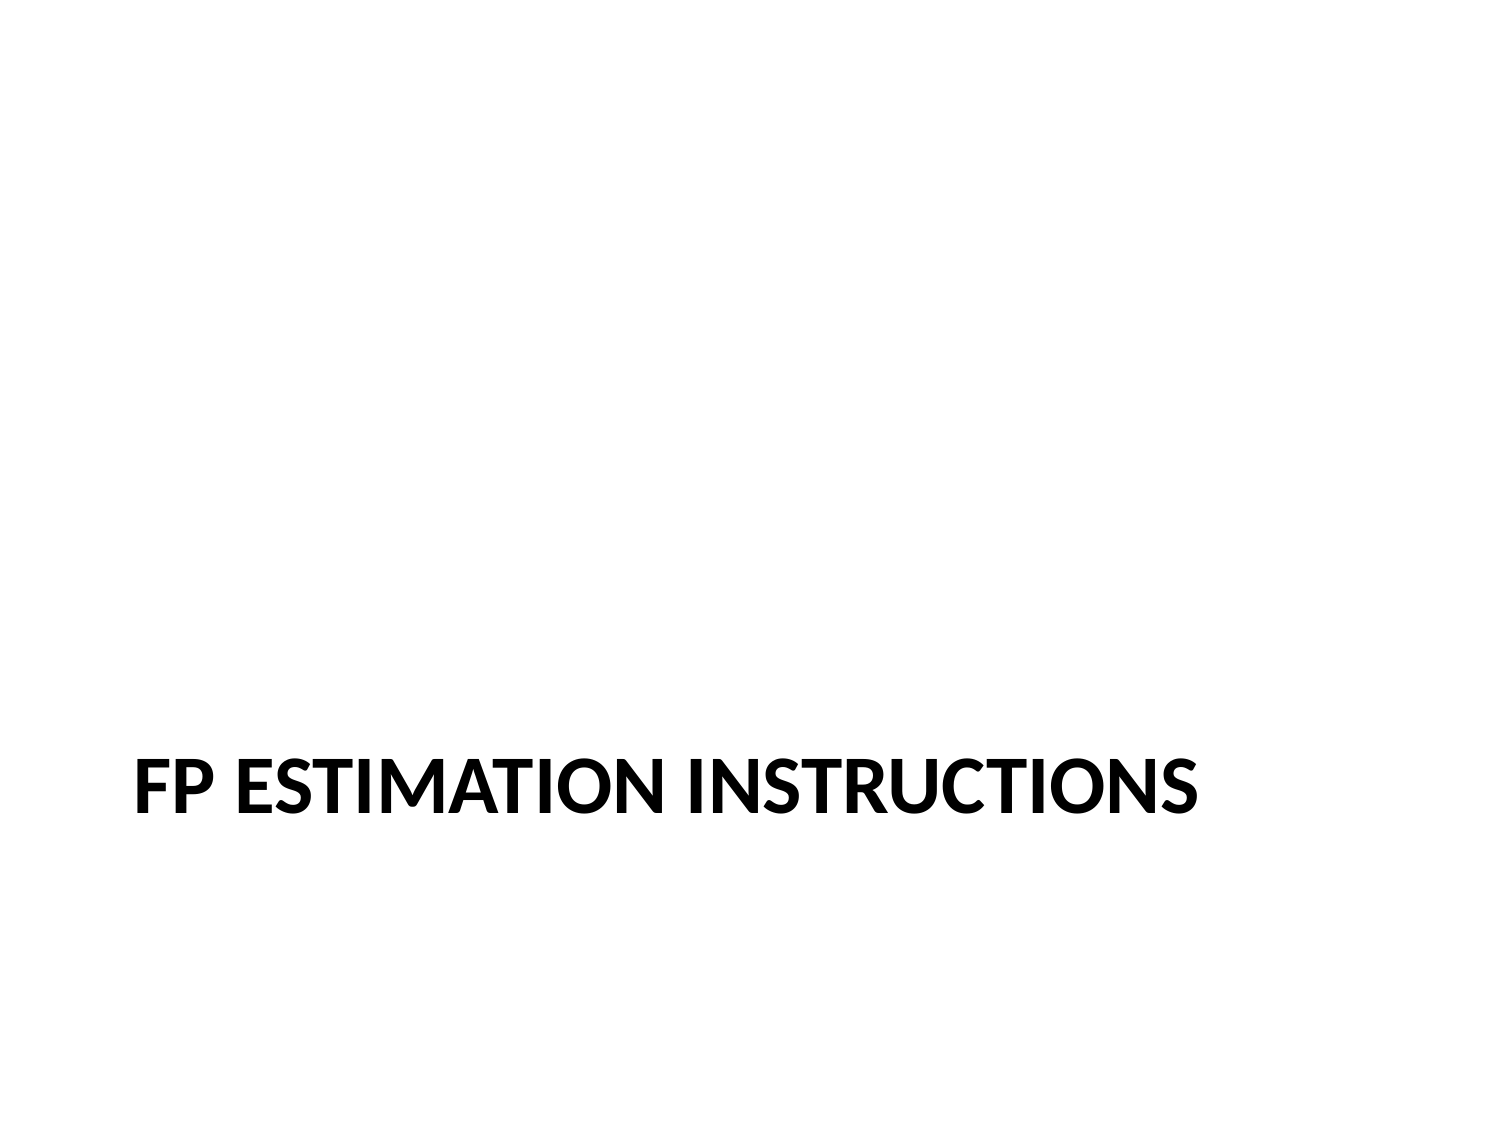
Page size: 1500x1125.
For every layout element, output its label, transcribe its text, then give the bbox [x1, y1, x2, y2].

title FP Estimation Instructions [118, 722, 1394, 947]
